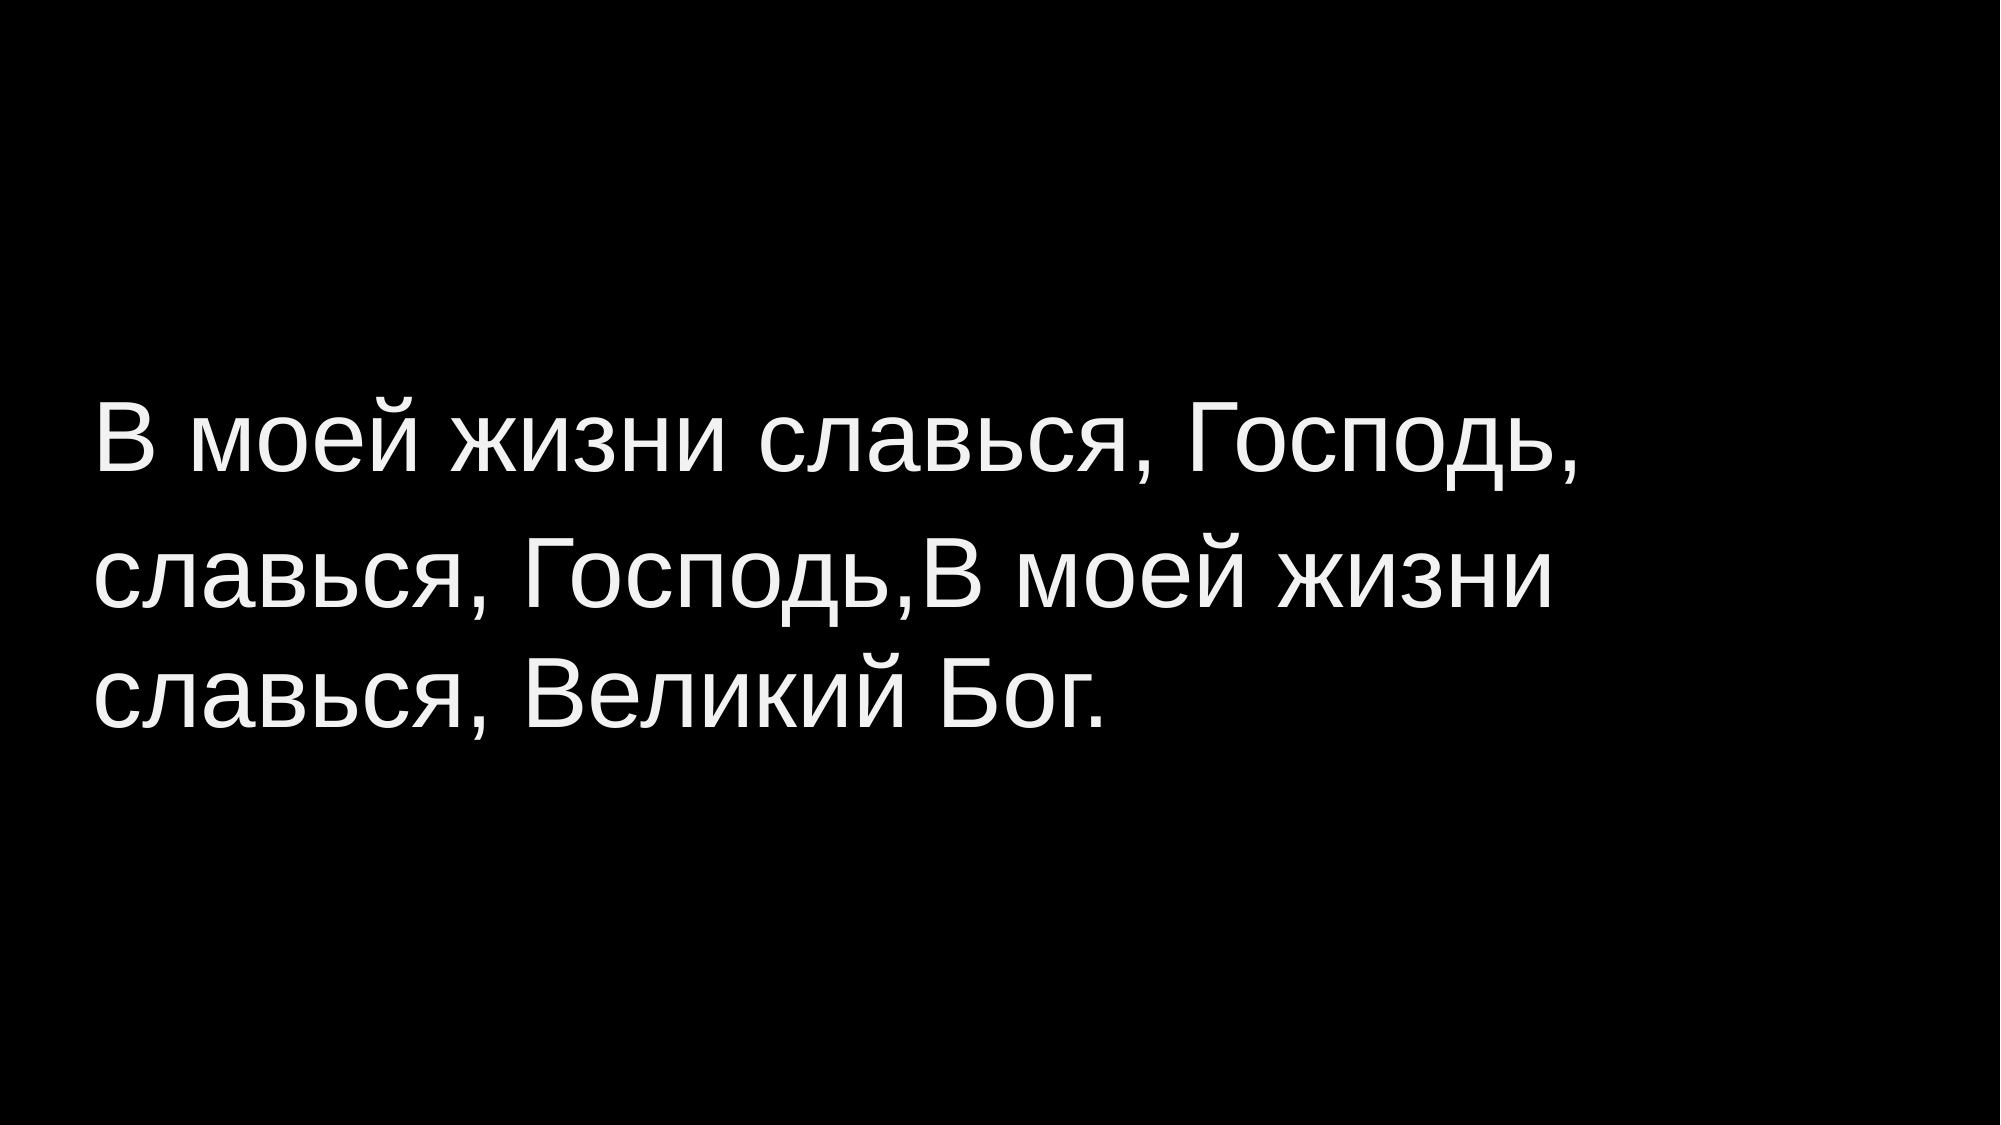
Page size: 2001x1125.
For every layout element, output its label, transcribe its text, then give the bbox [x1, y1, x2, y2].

subtitle В моей жизни славься, Господь, славься, Господь,В моей жизни славься, Великий Бог. [77, 364, 1871, 1125]
